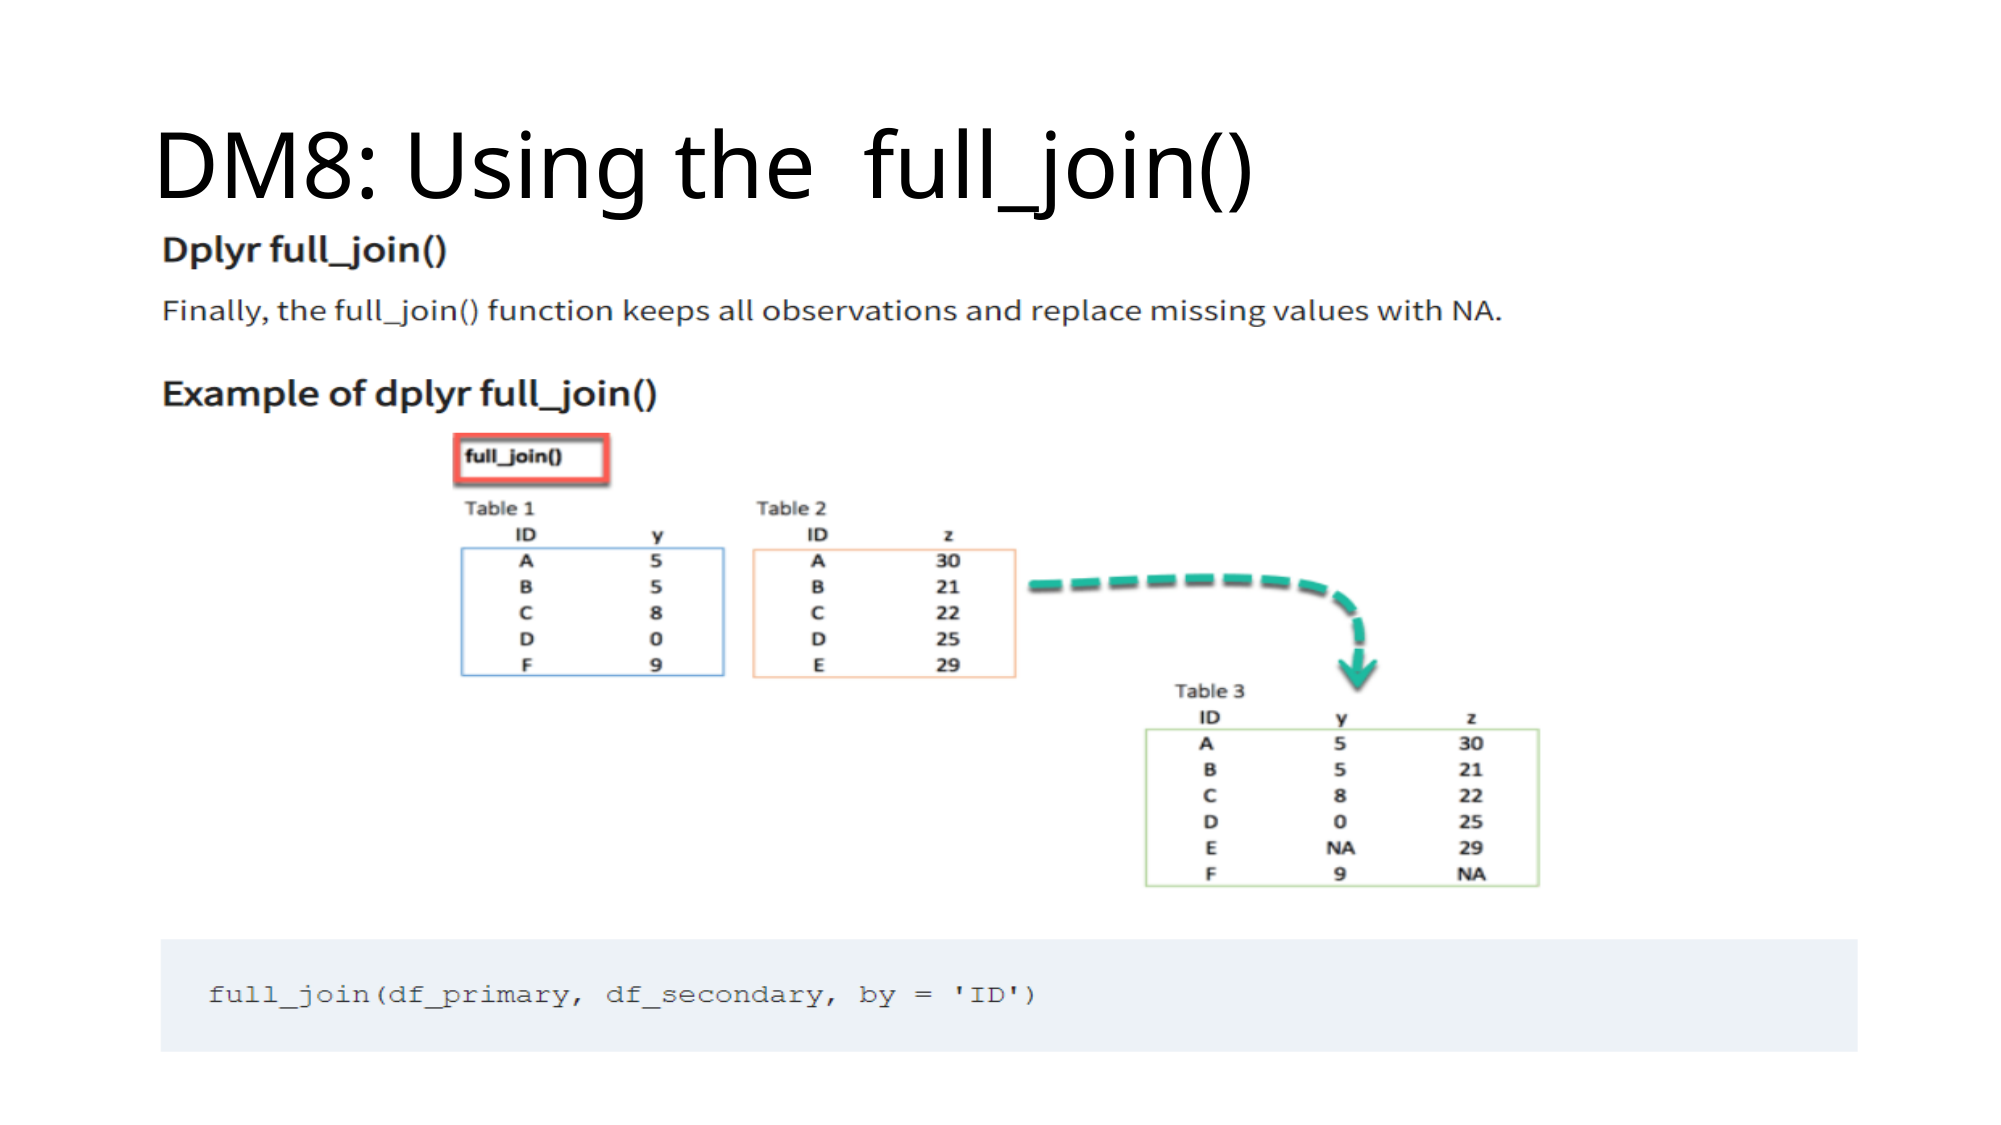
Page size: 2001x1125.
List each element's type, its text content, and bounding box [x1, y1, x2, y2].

title DM8: Using the full_join() [137, 59, 1863, 221]
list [137, 221, 1887, 1066]
